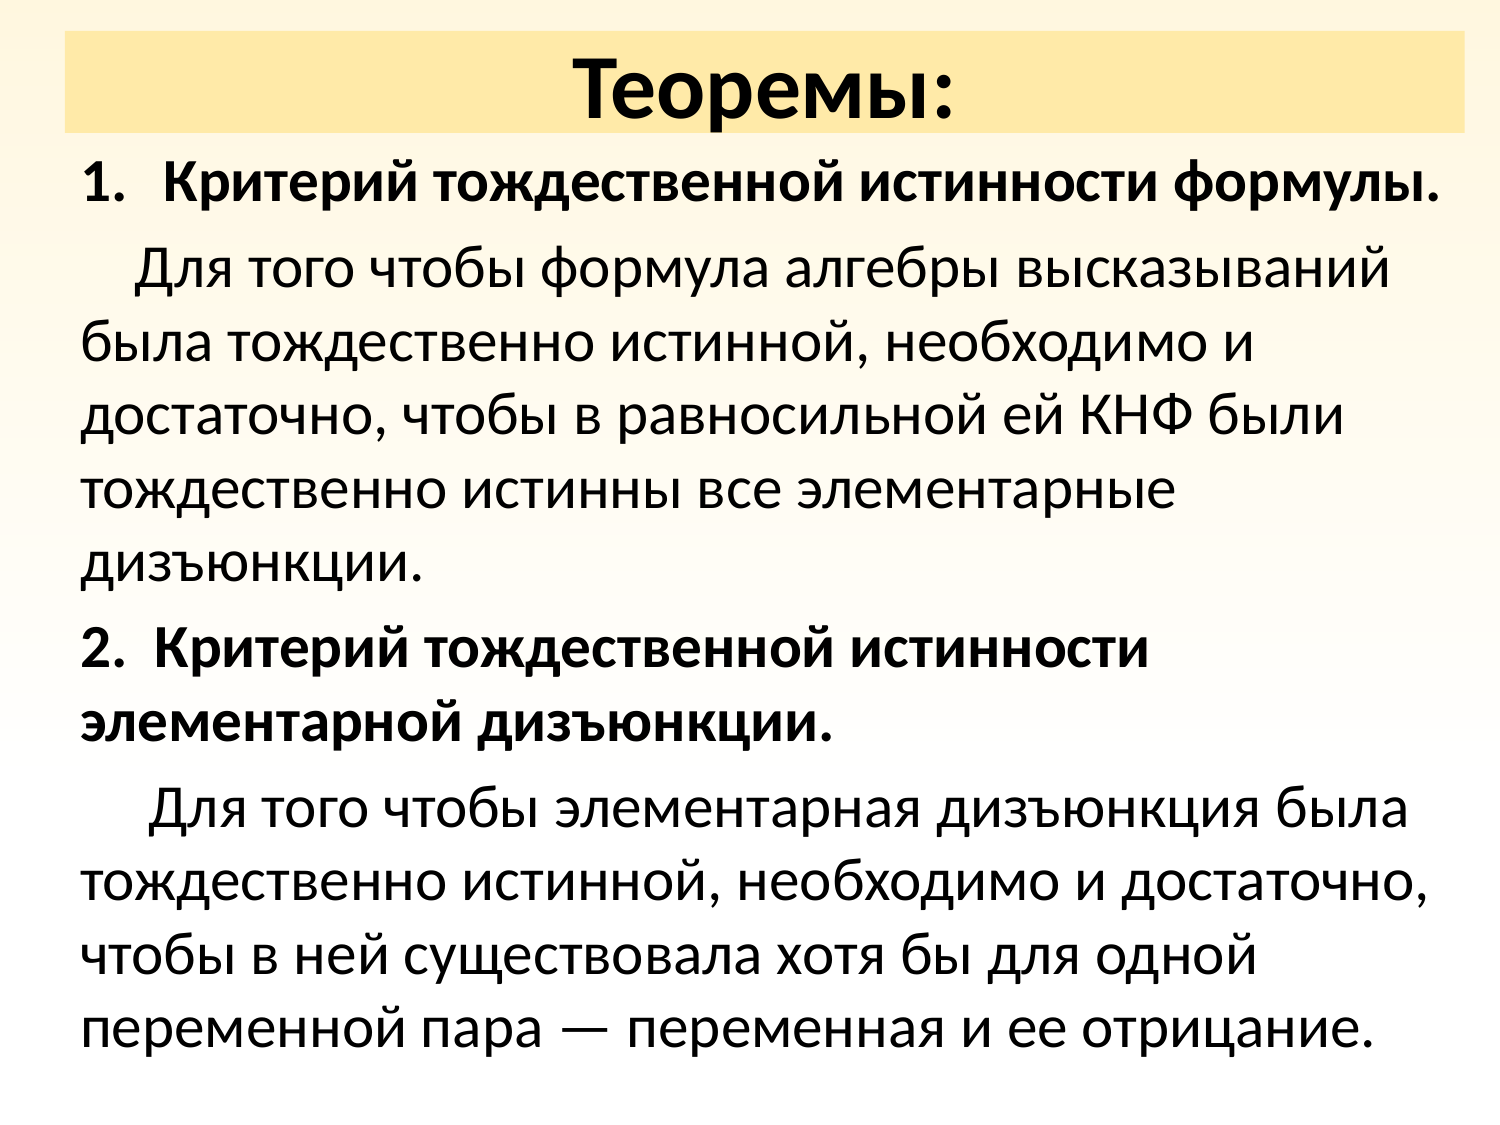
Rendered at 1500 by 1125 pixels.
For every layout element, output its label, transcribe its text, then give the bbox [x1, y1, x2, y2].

title Теоремы: [64, 30, 1465, 132]
list Критерий тождественной истинности формулы. Для того чтобы формула алгебры высказываний была тождественно истинной, необходимо и достаточно, чтобы в равносильной ей КНФ были тождественно истинны все элементарные дизъюнкции. 2. Критерий тождественной истинности элементарной дизъюнкции. Для того чтобы элементарная дизъюнкция была тождественно истинной, необходимо и достаточно, чтобы в ней существовала хотя бы для одной переменной пара — переменная и ее отрицание. [64, 132, 1471, 1125]
